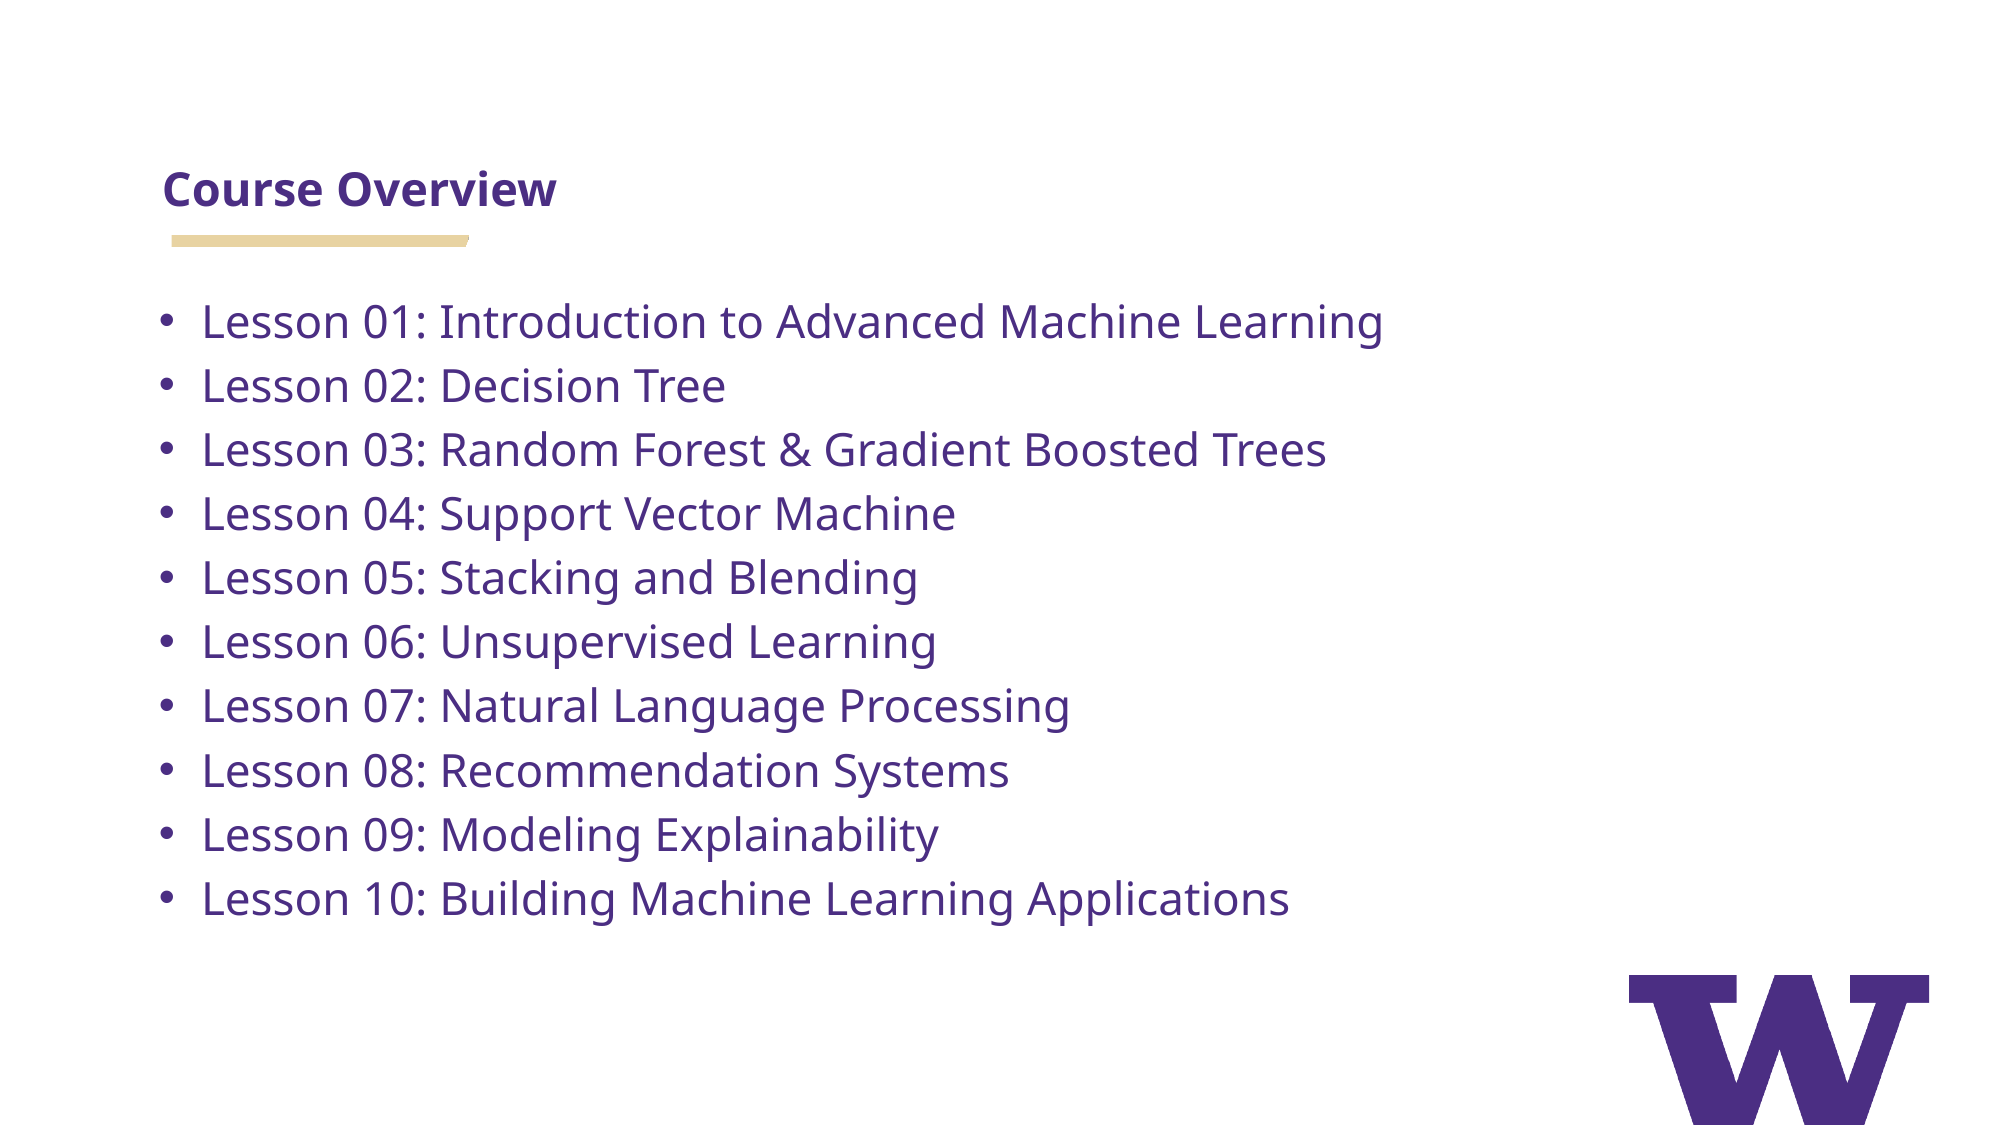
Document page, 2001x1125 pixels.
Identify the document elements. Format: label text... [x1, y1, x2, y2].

title Course Overview [146, 60, 1937, 224]
list Lesson 01: Introduction to Advanced Machine Learning Lesson 02: Decision Tree Lesson 03: Random Forest & Gradient Boosted Trees Lesson 04: Support Vector Machine Lesson 05: Stacking and Blending Lesson 06: Unsupervised Learning Lesson 07: Natural Language Processing Lesson 08: Recommendation Systems Lesson 09: Modeling Explainability Lesson 10: Building Machine Learning Applications [144, 284, 1937, 944]
picture [1629, 975, 1930, 1125]
picture [171, 235, 469, 247]
